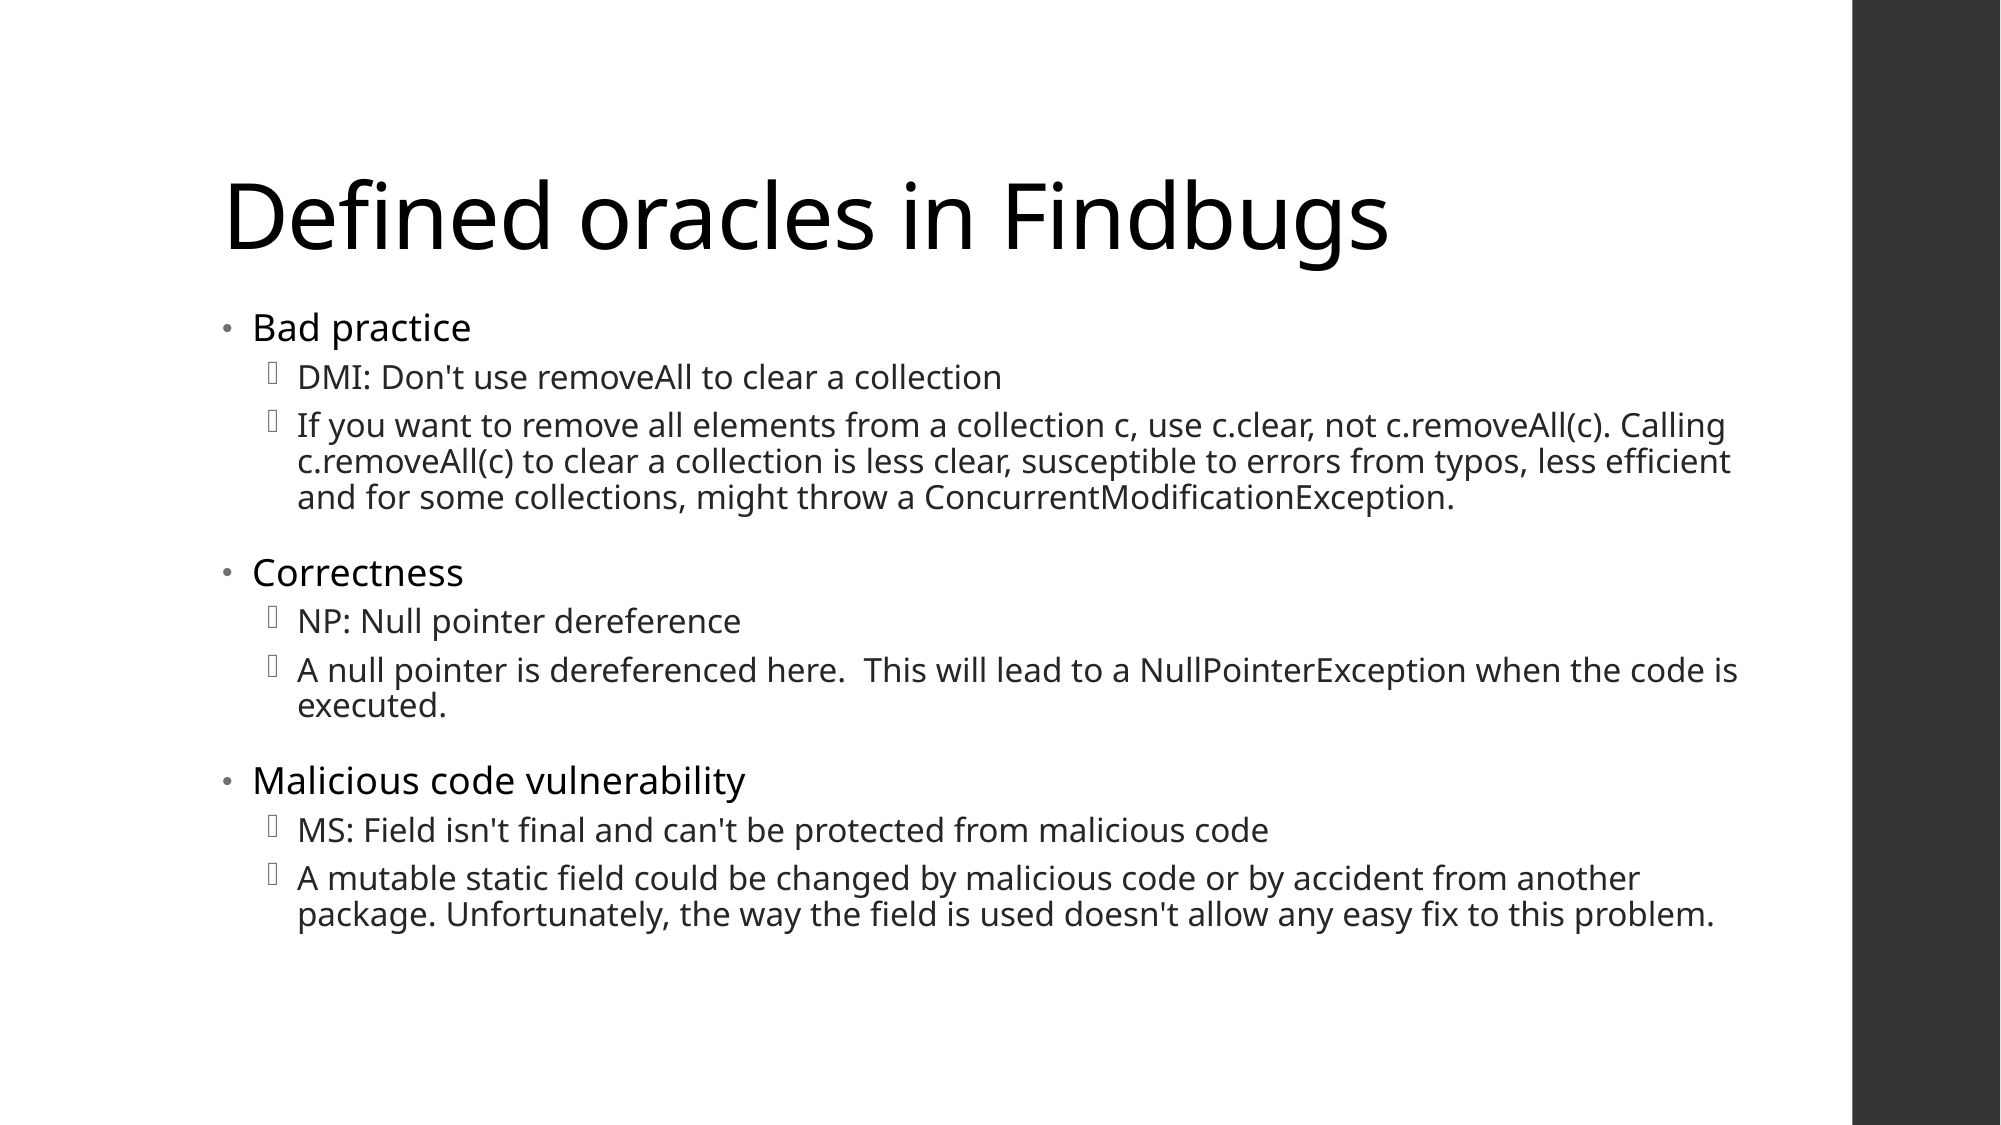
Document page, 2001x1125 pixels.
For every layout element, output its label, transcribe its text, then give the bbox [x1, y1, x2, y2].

title Defined oracles in Findbugs [206, 60, 1797, 278]
list Bad practice DMI: Don't use removeAll to clear a collection If you want to remove all elements from a collection c, use c.clear, not c.removeAll(c). Calling c.removeAll(c) to clear a collection is less clear, susceptible to errors from typos, less efficient and for some collections, might throw a ConcurrentModificationException. Correctness NP: Null pointer dereference A null pointer is dereferenced here. This will lead to a NullPointerException when the code is executed. Malicious code vulnerability MS: Field isn't final and can't be protected from malicious code A mutable static field could be changed by malicious code or by accident from another package. Unfortunately, the way the field is used doesn't allow any easy fix to this problem. [206, 299, 1776, 1014]
